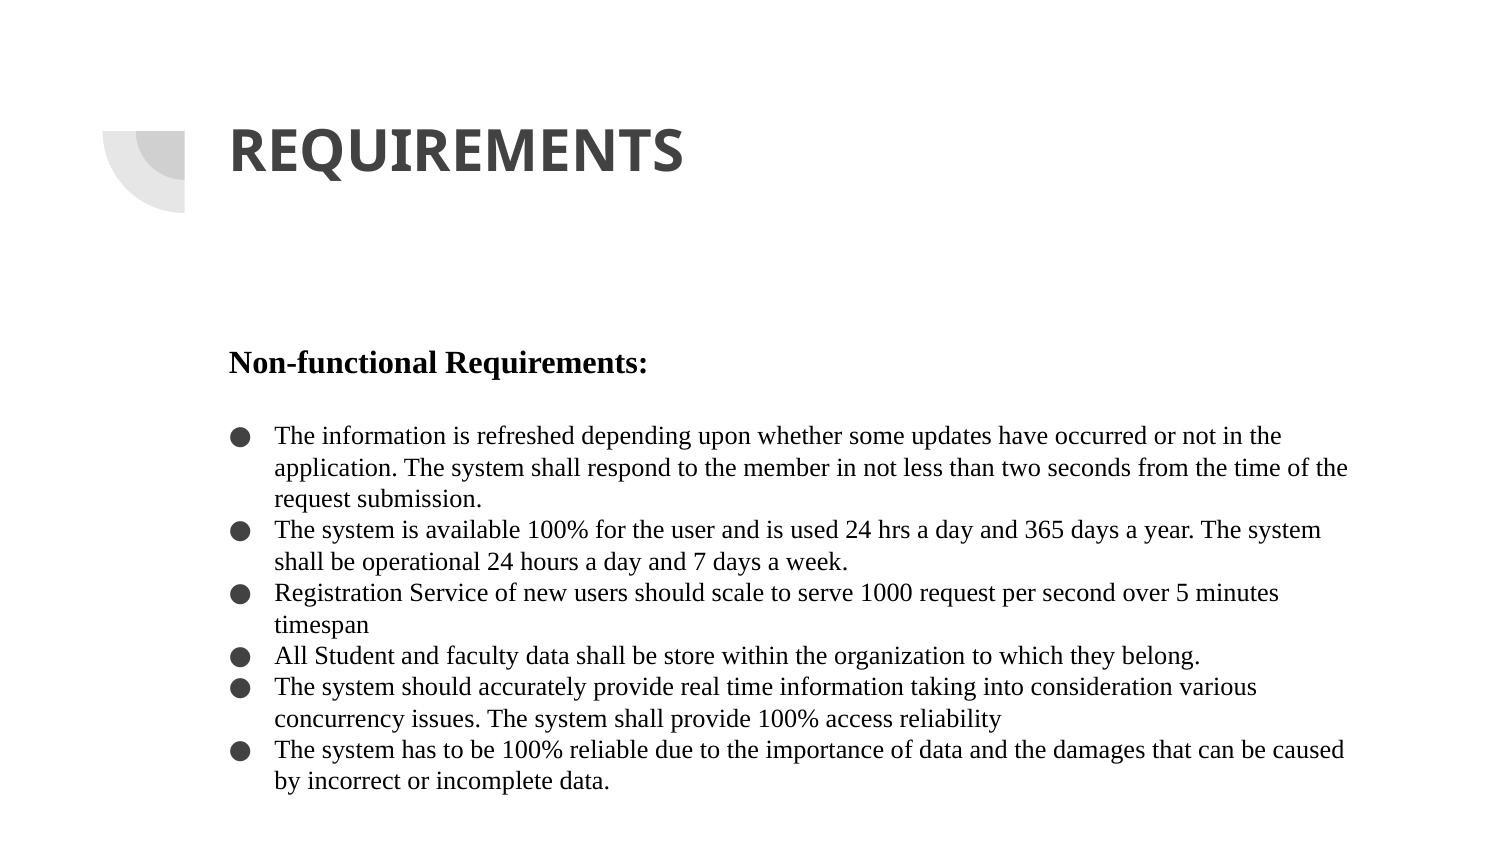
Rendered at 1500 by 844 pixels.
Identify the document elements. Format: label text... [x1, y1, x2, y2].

list Non-functional Requirements: The information is refreshed depending upon whether some updates have occurred or not in the application. The system shall respond to the member in not less than two seconds from the time of the request submission. The system is available 100% for the user and is used 24 hrs a day and 365 days a year. The system shall be operational 24 hours a day and 7 days a week. Registration Service of new users should scale to serve 1000 request per second over 5 minutes timespan All Student and faculty data shall be store within the organization to which they belong. The system should accurately provide real time information taking into consideration various concurrency issues. The system shall provide 100% access reliability The system has to be 100% reliable due to the importance of data and the damages that can be caused by incorrect or incomplete data. [213, 326, 1368, 812]
title REQUIREMENTS [213, 98, 1368, 263]
